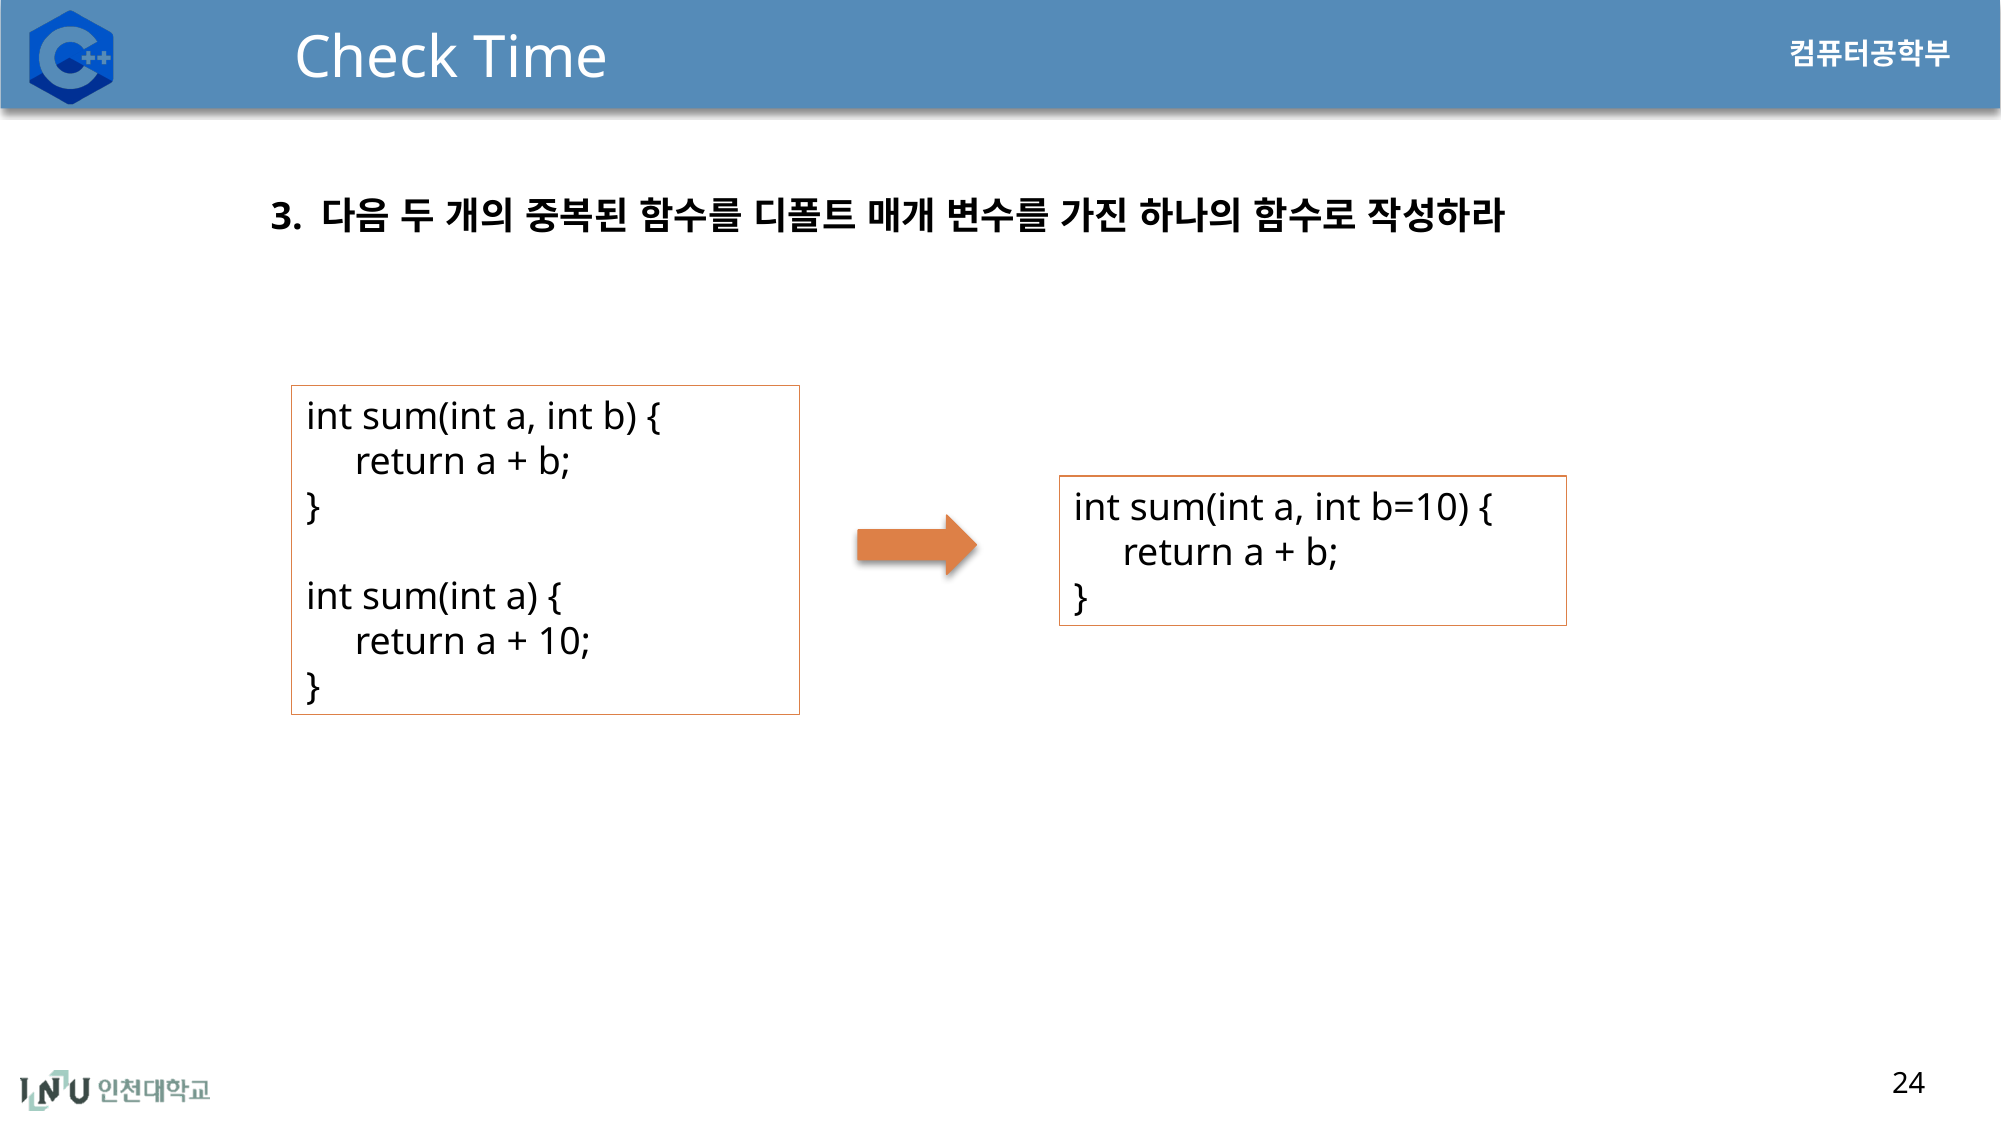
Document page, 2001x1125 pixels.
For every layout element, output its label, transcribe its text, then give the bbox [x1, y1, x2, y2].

text_box int sum(int a, int b) { return a + b; } int sum(int a) { return a + 10; } [290, 384, 801, 716]
list 3. 다음 두 개의 중복된 함수를 디폴트 매개 변수를 가진 하나의 함수로 작성하라 [255, 184, 1733, 268]
text_box [857, 514, 977, 576]
text_box int sum(int a, int b=10) { return a + b; } [1057, 474, 1568, 627]
title Check Time [279, 7, 1390, 102]
picture [19, 0, 125, 116]
